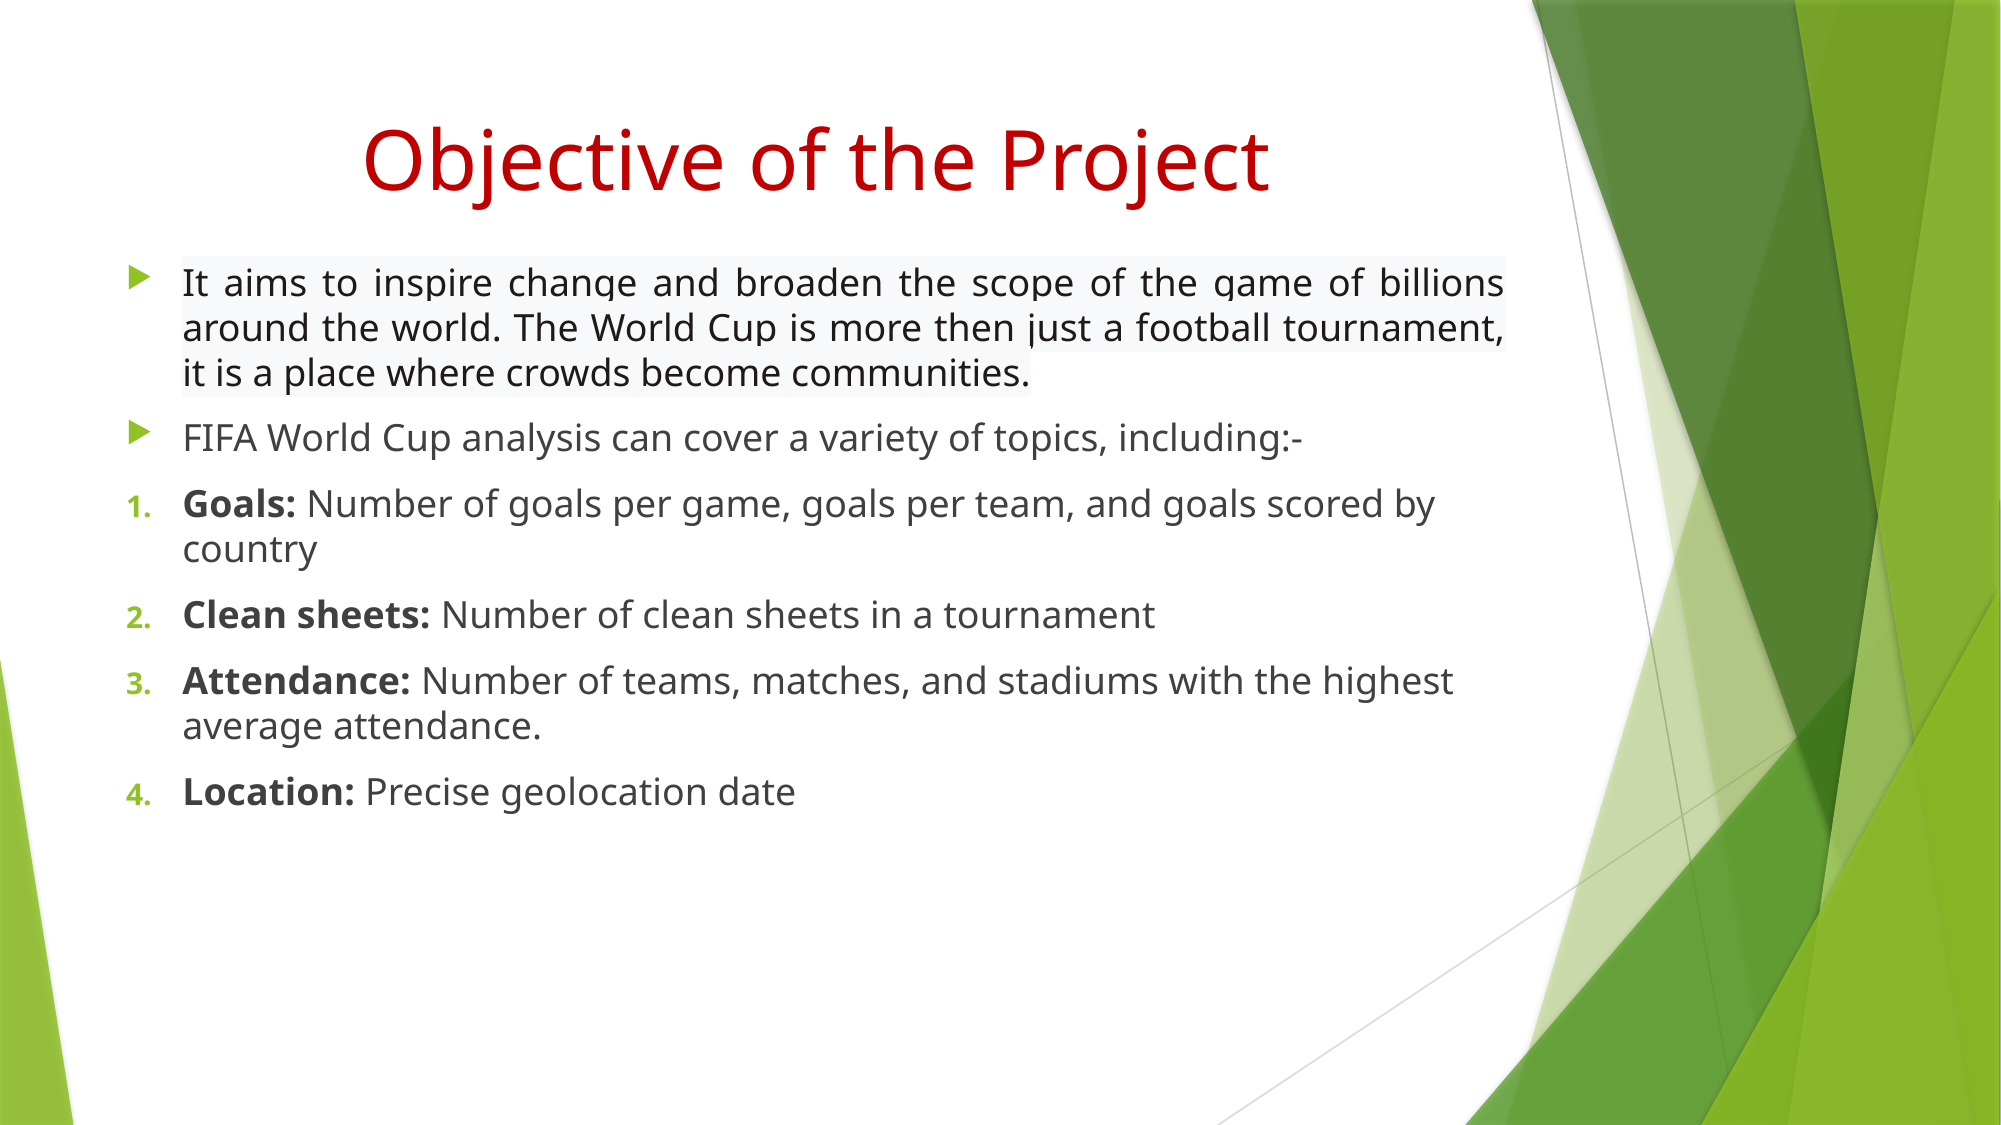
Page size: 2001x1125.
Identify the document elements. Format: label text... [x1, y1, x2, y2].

title Objective of the Project [111, 99, 1522, 251]
list It aims to inspire change and broaden the scope of the game of billions around the world. The World Cup is more then just a football tournament, it is a place where crowds become communities. FIFA World Cup analysis can cover a variety of topics, including:- Goals: Number of goals per game, goals per team, and goals scored by country Clean sheets: Number of clean sheets in a tournament Attendance: Number of teams, matches, and stadiums with the highest average attendance. Location: Precise geolocation date [111, 251, 1522, 991]
